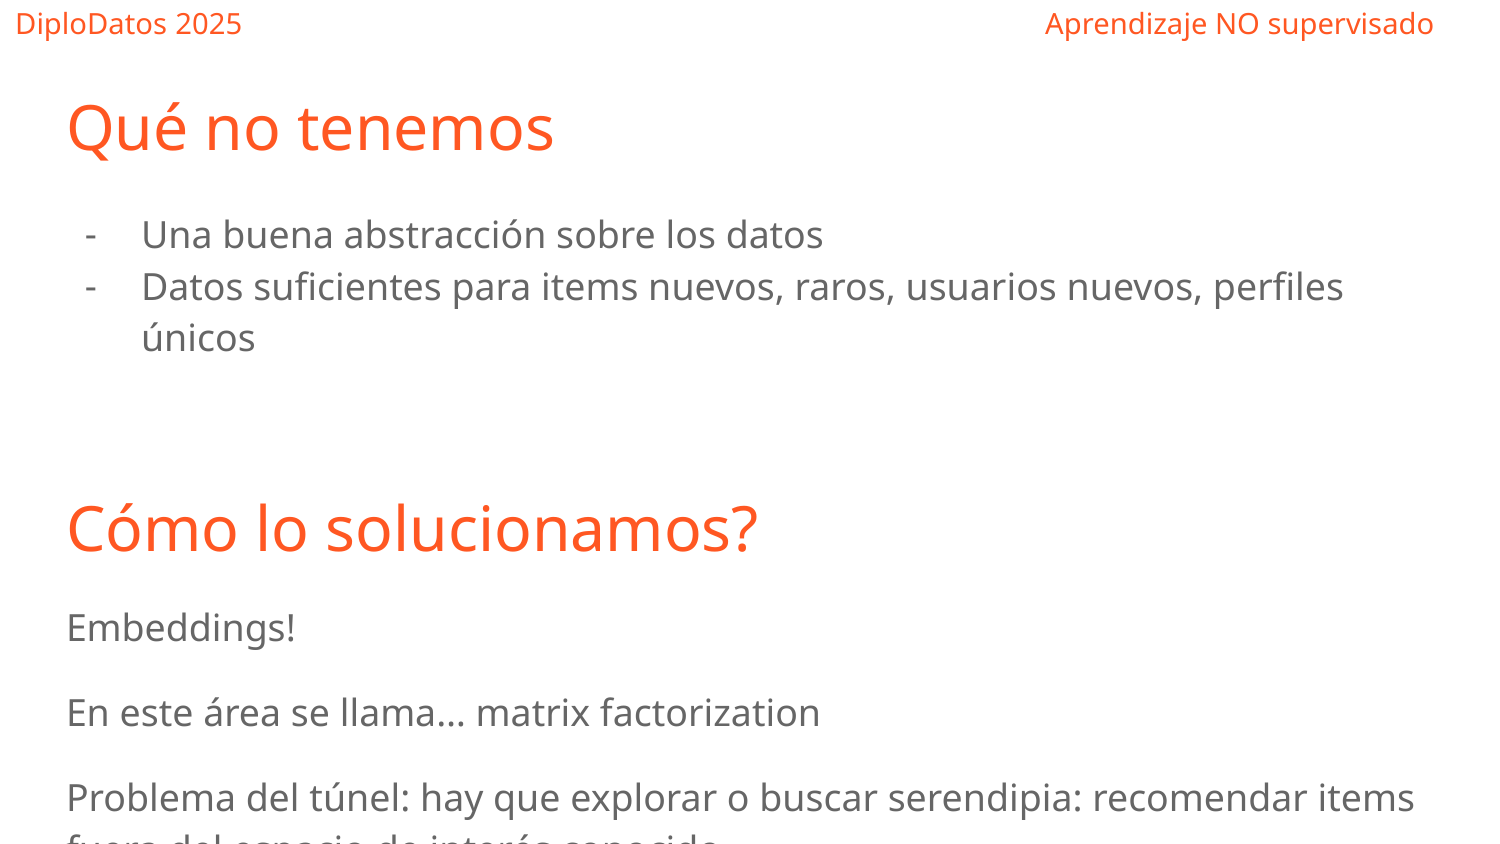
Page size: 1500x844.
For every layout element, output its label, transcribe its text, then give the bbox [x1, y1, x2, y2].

text_box Una buena abstracción sobre los datos Datos suficientes para items nuevos, raros, usuarios nuevos, perfiles únicos Cómo lo solucionamos? Embeddings! En este área se llama… matrix factorization Problema del túnel: hay que explorar o buscar serendipia: recomendar items fuera del espacio de interés conocido [51, 189, 1449, 750]
text_box Qué no tenemos [51, 72, 1449, 167]
